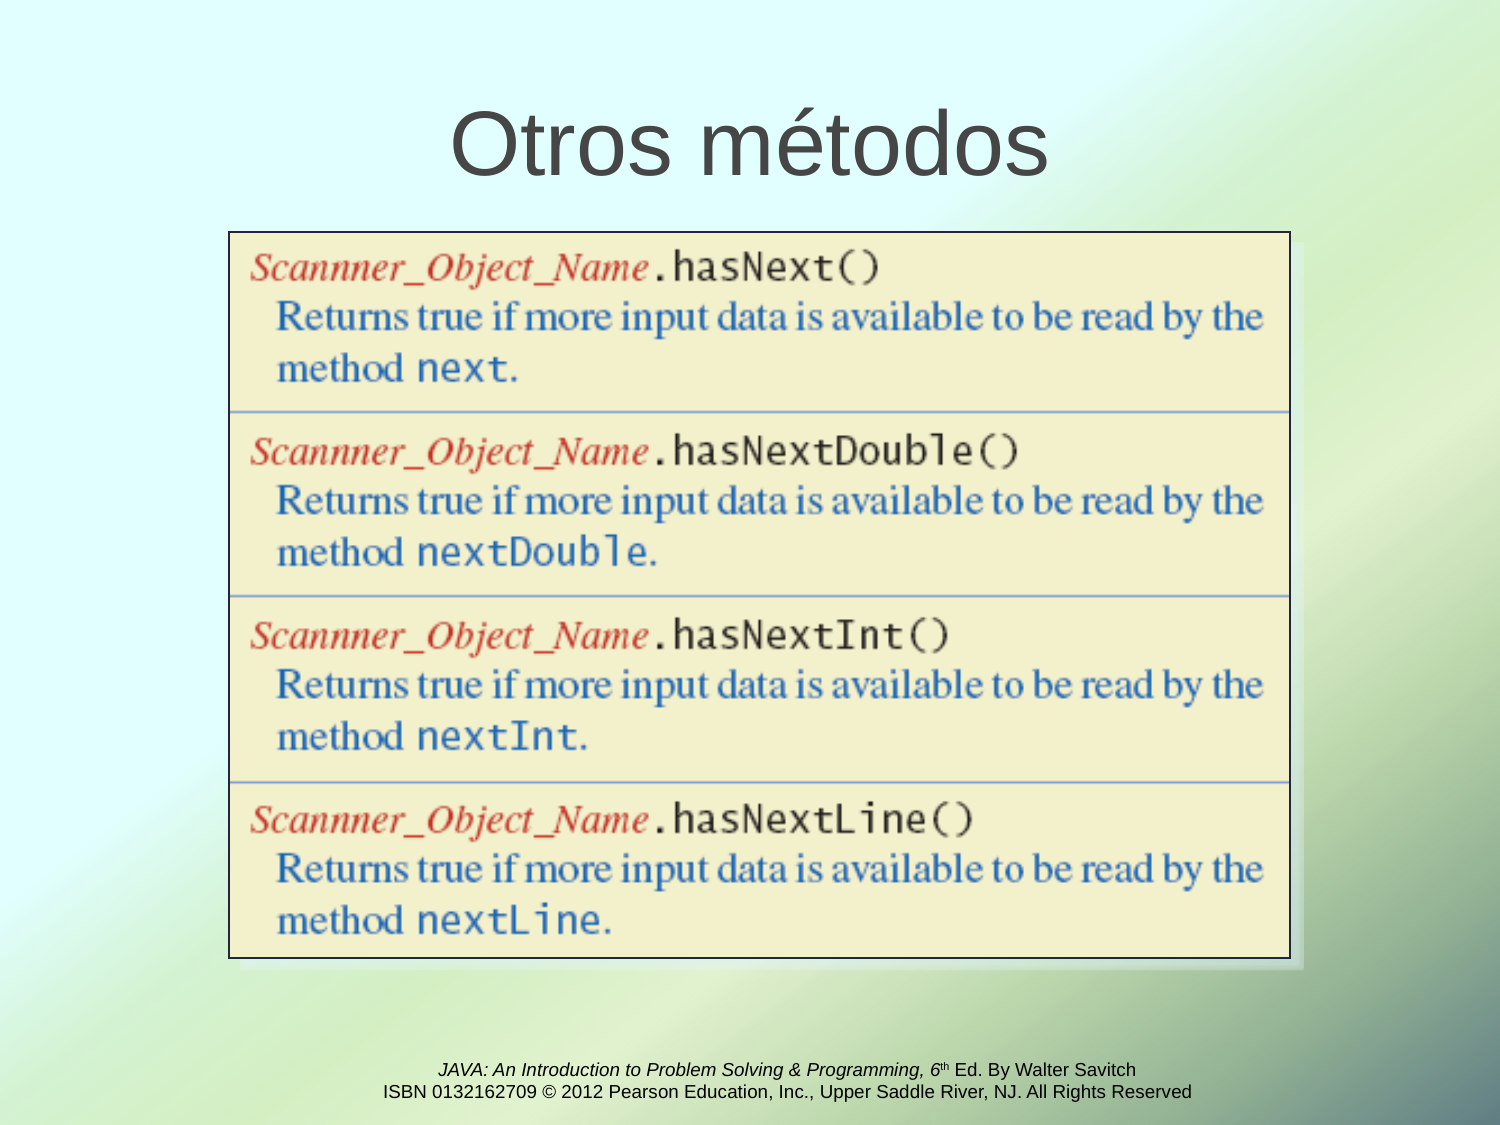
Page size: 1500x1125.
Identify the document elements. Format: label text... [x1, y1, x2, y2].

title Otros métodos [75, 45, 1425, 233]
picture [0, 0, 1500, 1125]
